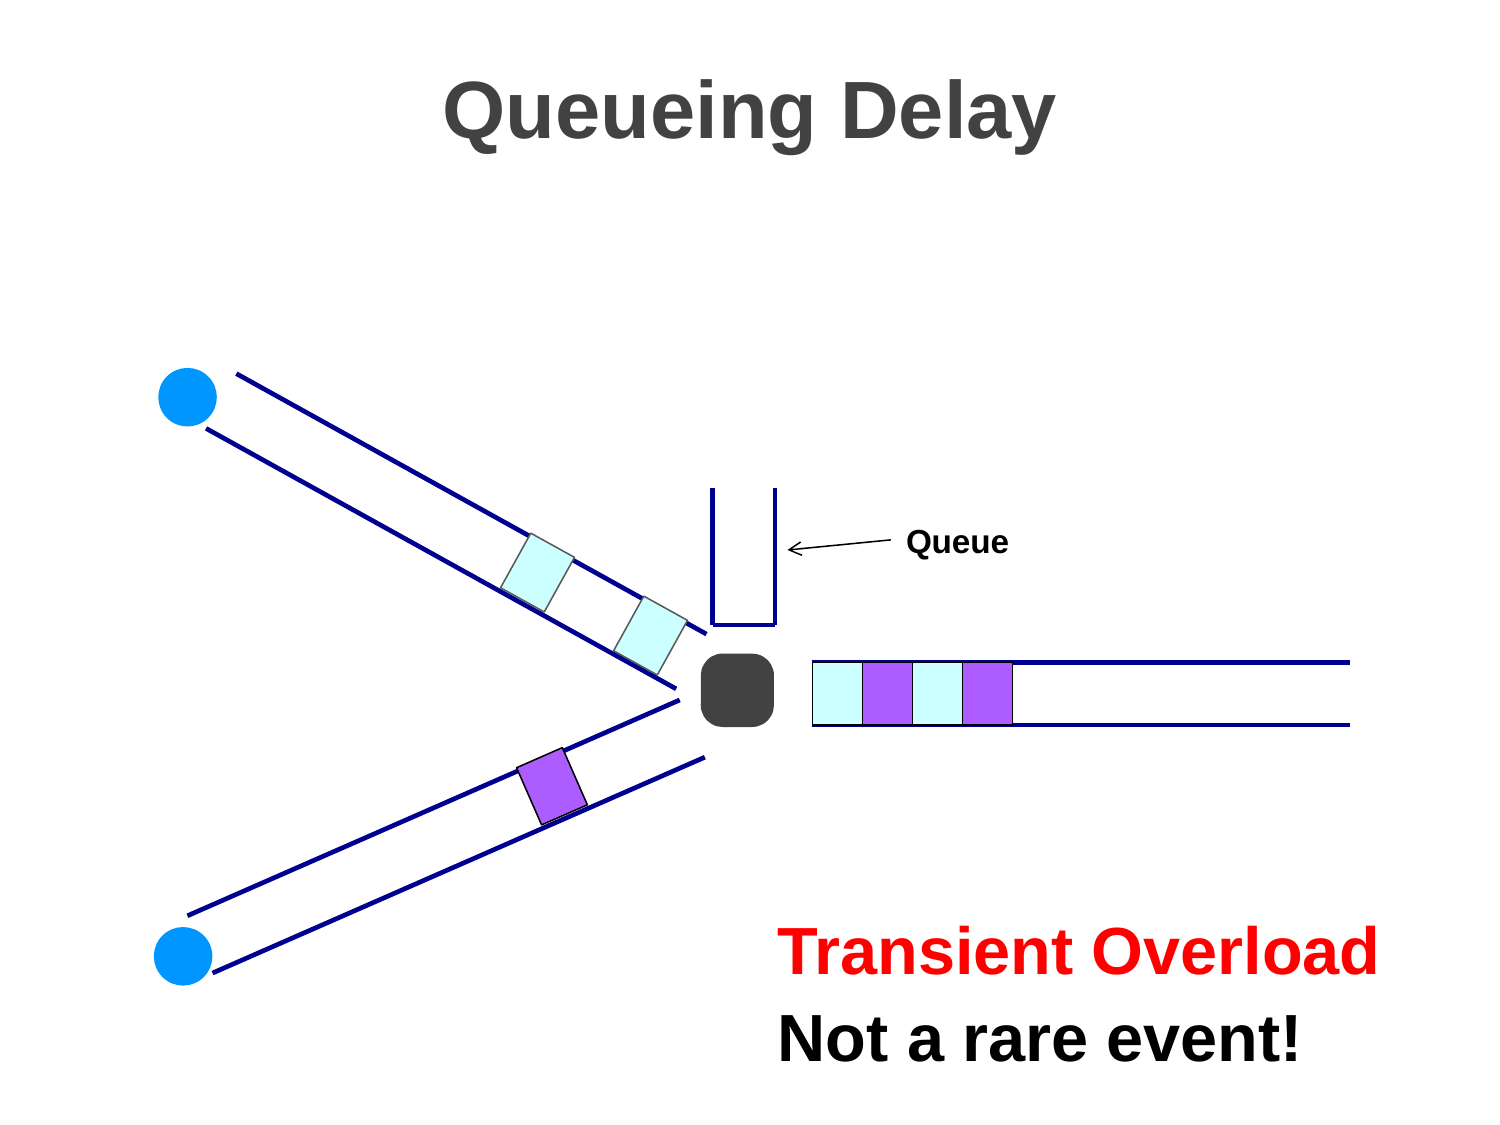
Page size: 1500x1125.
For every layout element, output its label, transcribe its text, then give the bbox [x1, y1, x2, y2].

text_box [712, 487, 776, 626]
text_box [787, 540, 891, 551]
text_box Transient Overload [762, 899, 1463, 987]
text_box Not a rare event! [762, 987, 1463, 1083]
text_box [187, 496, 707, 563]
text_box [700, 653, 774, 728]
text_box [812, 662, 1351, 726]
title Queueing Delay [0, 20, 1500, 163]
text_box [153, 927, 213, 986]
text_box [176, 801, 715, 869]
text_box Queue [890, 512, 1025, 568]
text_box [158, 367, 217, 427]
